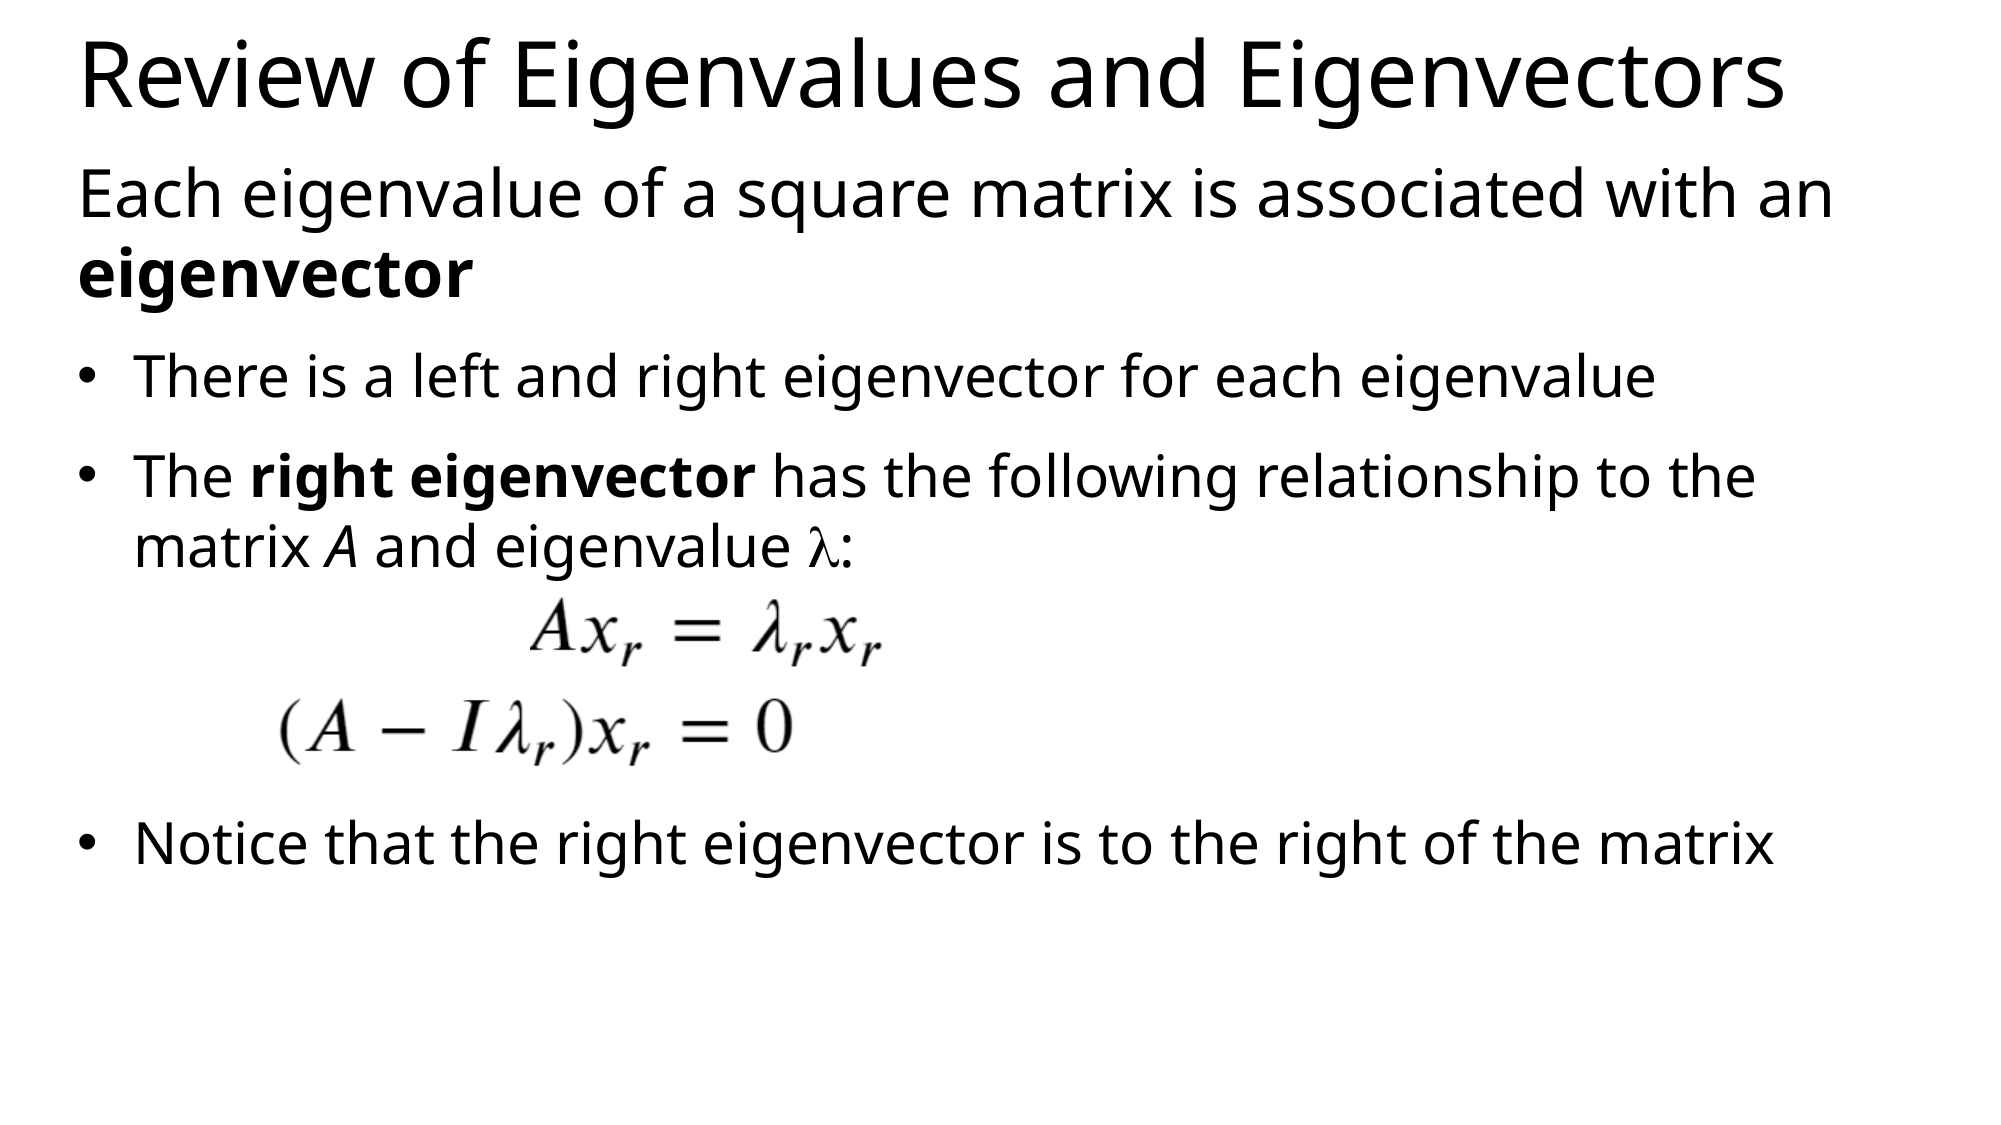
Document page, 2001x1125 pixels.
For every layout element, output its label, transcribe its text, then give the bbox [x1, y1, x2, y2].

picture [266, 687, 799, 770]
list Each eigenvalue of a square matrix is associated with an eigenvector There is a left and right eigenvector for each eigenvalue The right eigenvector has the following relationship to the matrix A and eigenvalue l: Notice that the right eigenvector is to the right of the matrix [62, 143, 1953, 1096]
title Review of Eigenvalues and Eigenvectors [62, 29, 1953, 143]
picture [530, 595, 889, 678]
